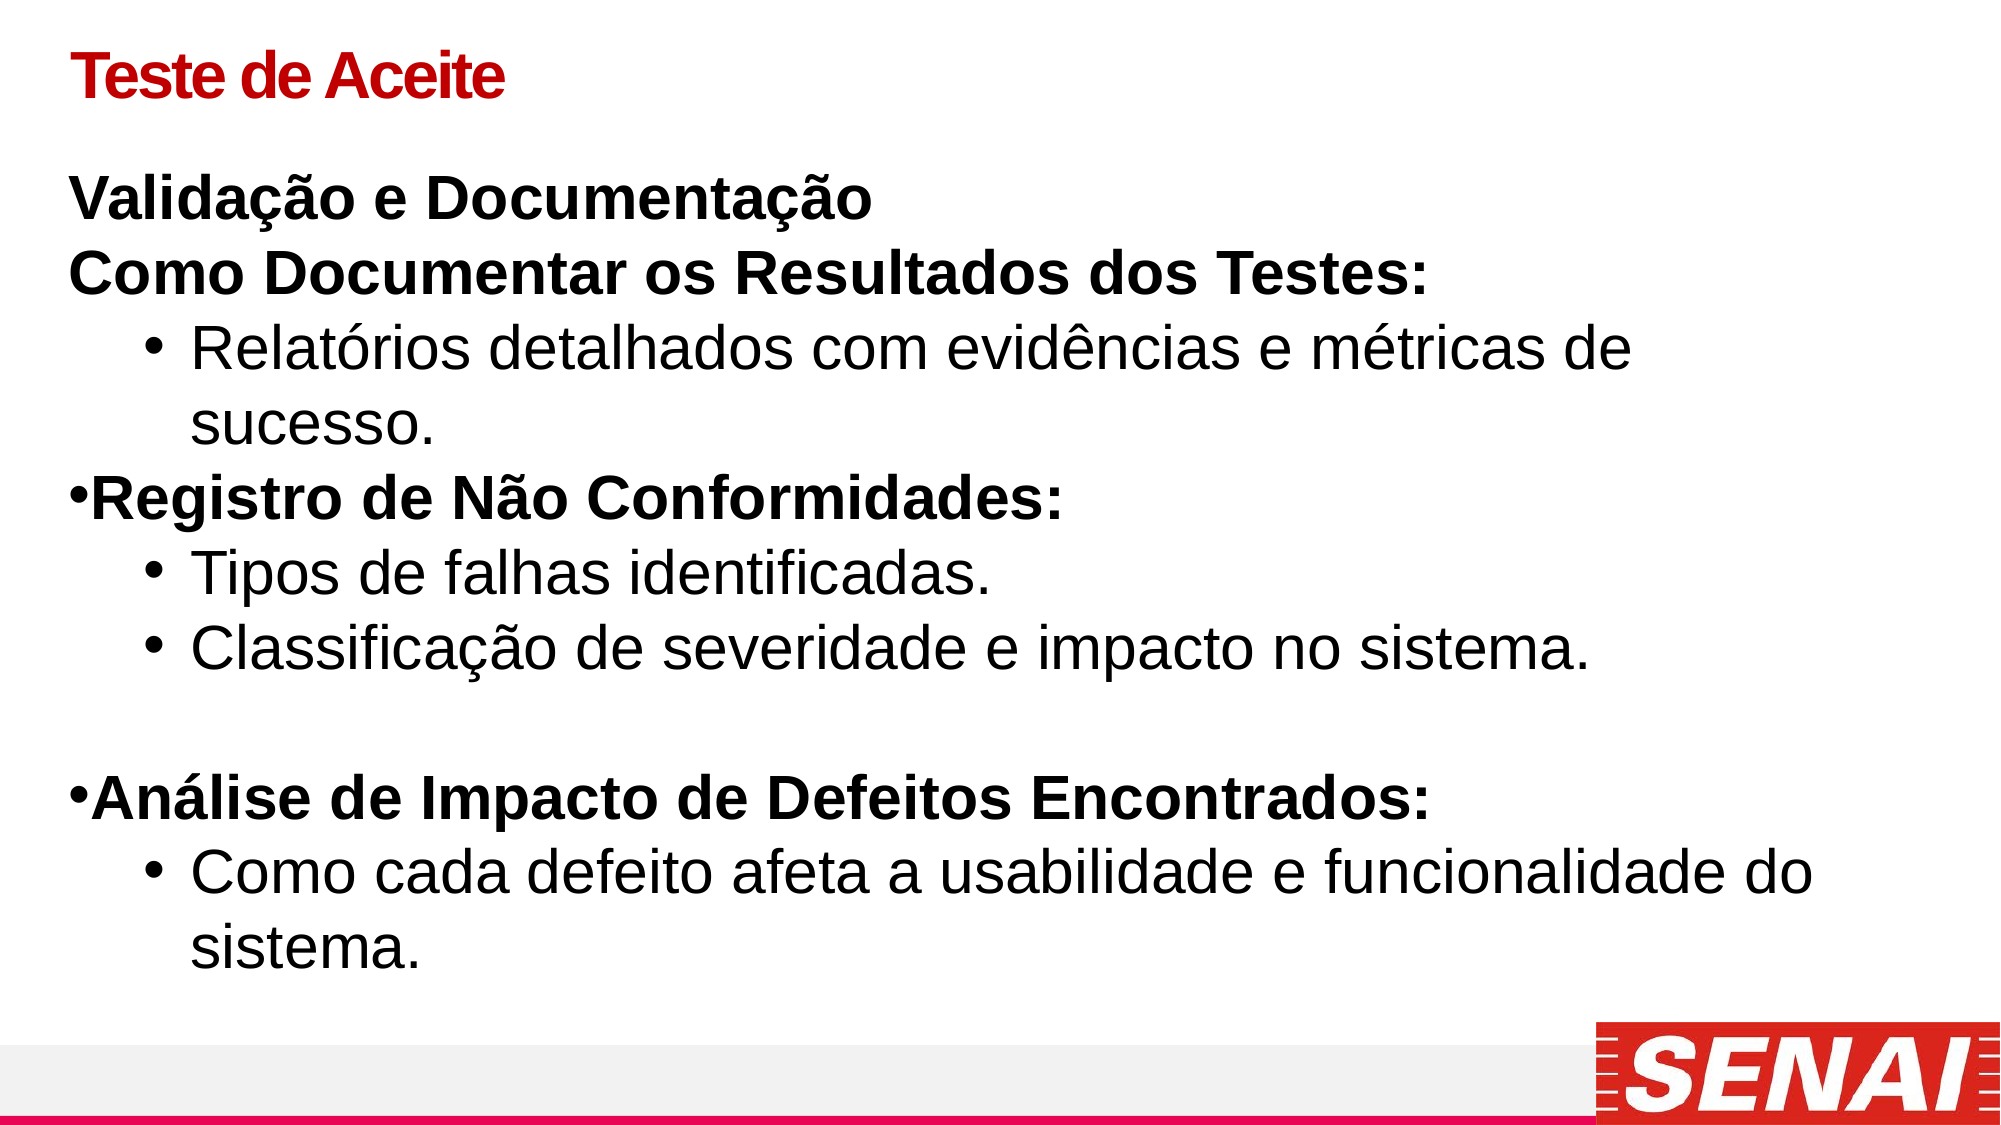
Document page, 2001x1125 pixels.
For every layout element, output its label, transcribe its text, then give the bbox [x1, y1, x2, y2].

text_box Teste de Aceite [70, 41, 1930, 113]
picture [1596, 1022, 2000, 1125]
text_box Validação e Documentação Como Documentar os Resultados dos Testes: Relatórios detalhados com evidências e métricas de sucesso. Registro de Não Conformidades: Tipos de falhas identificadas. Classificação de severidade e impacto no sistema. Análise de Impacto de Defeitos Encontrados: Como cada defeito afeta a usabilidade e funcionalidade do sistema. [53, 149, 1913, 989]
